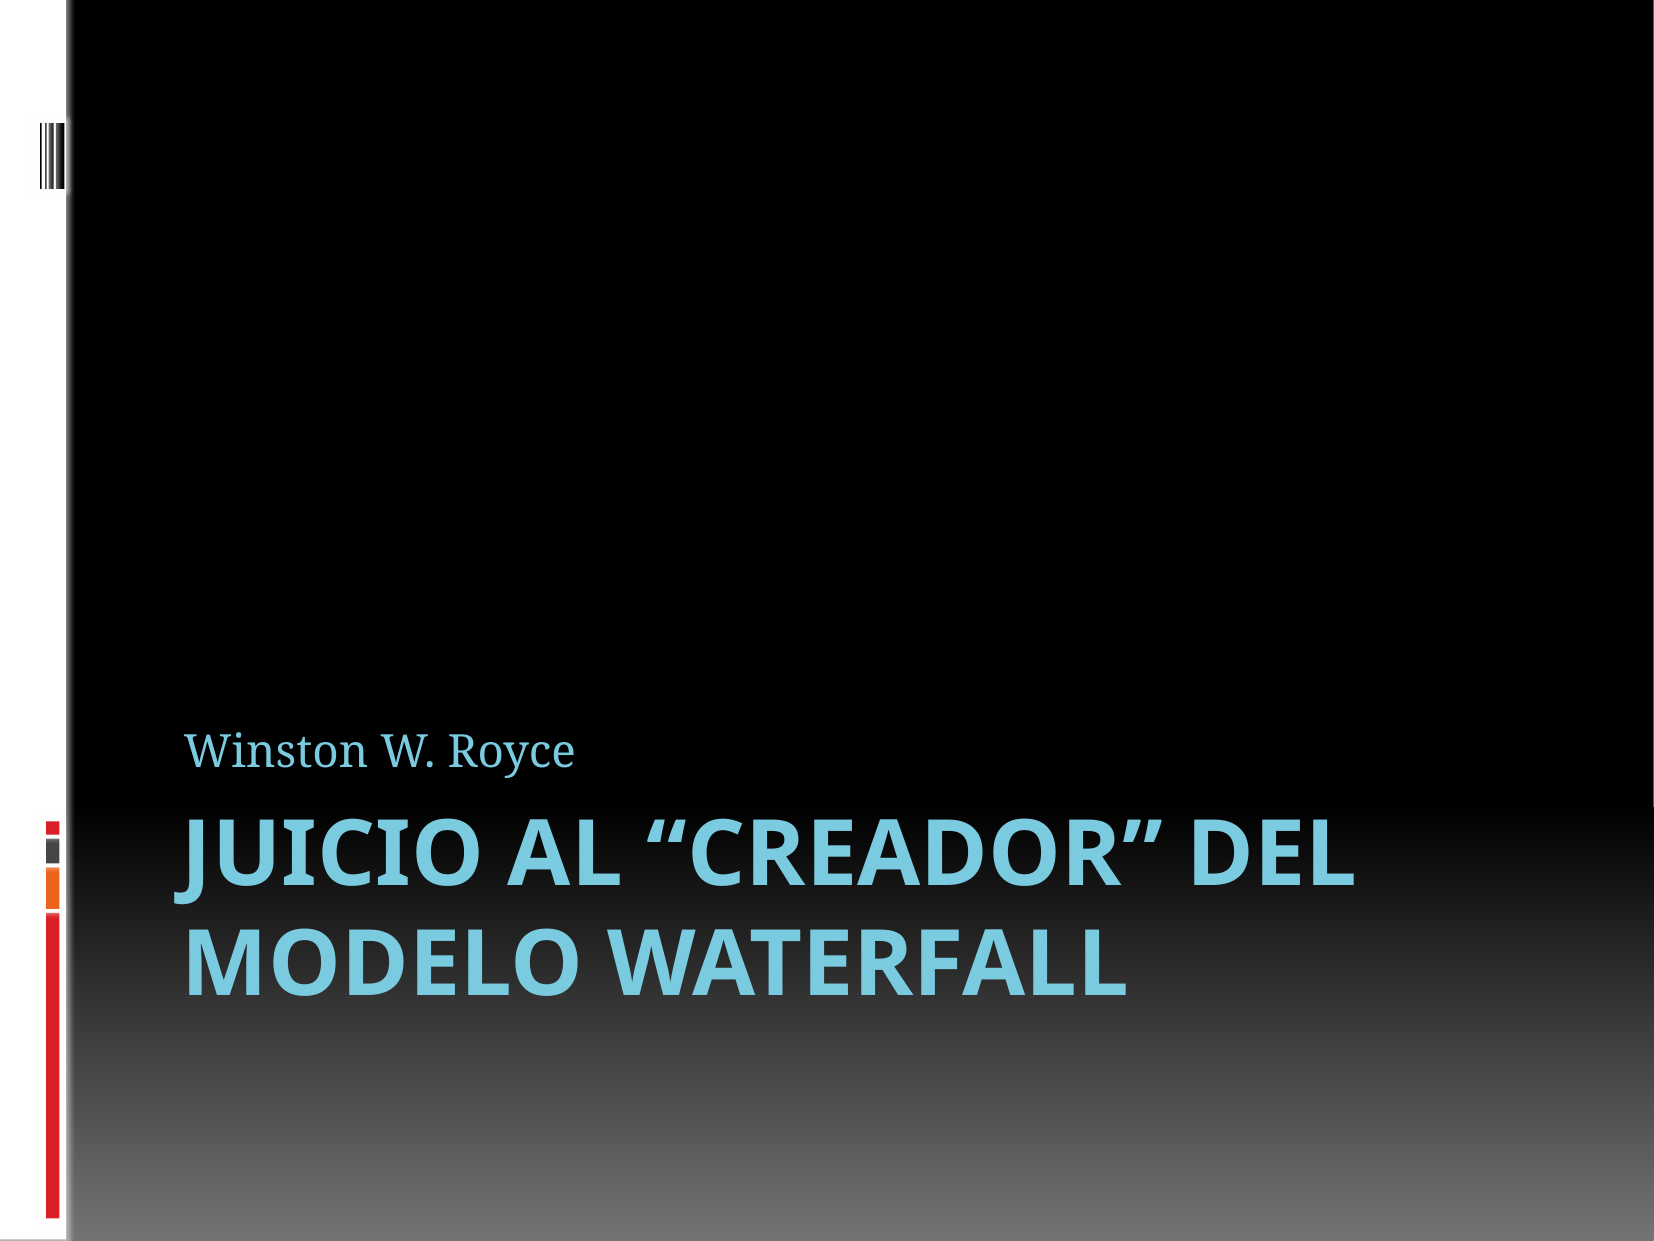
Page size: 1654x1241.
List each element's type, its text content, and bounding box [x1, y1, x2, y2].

subtitle Winston W. Royce [165, 678, 1572, 786]
title Juicio al “creador” del modelo waterfall [165, 786, 1571, 1143]
